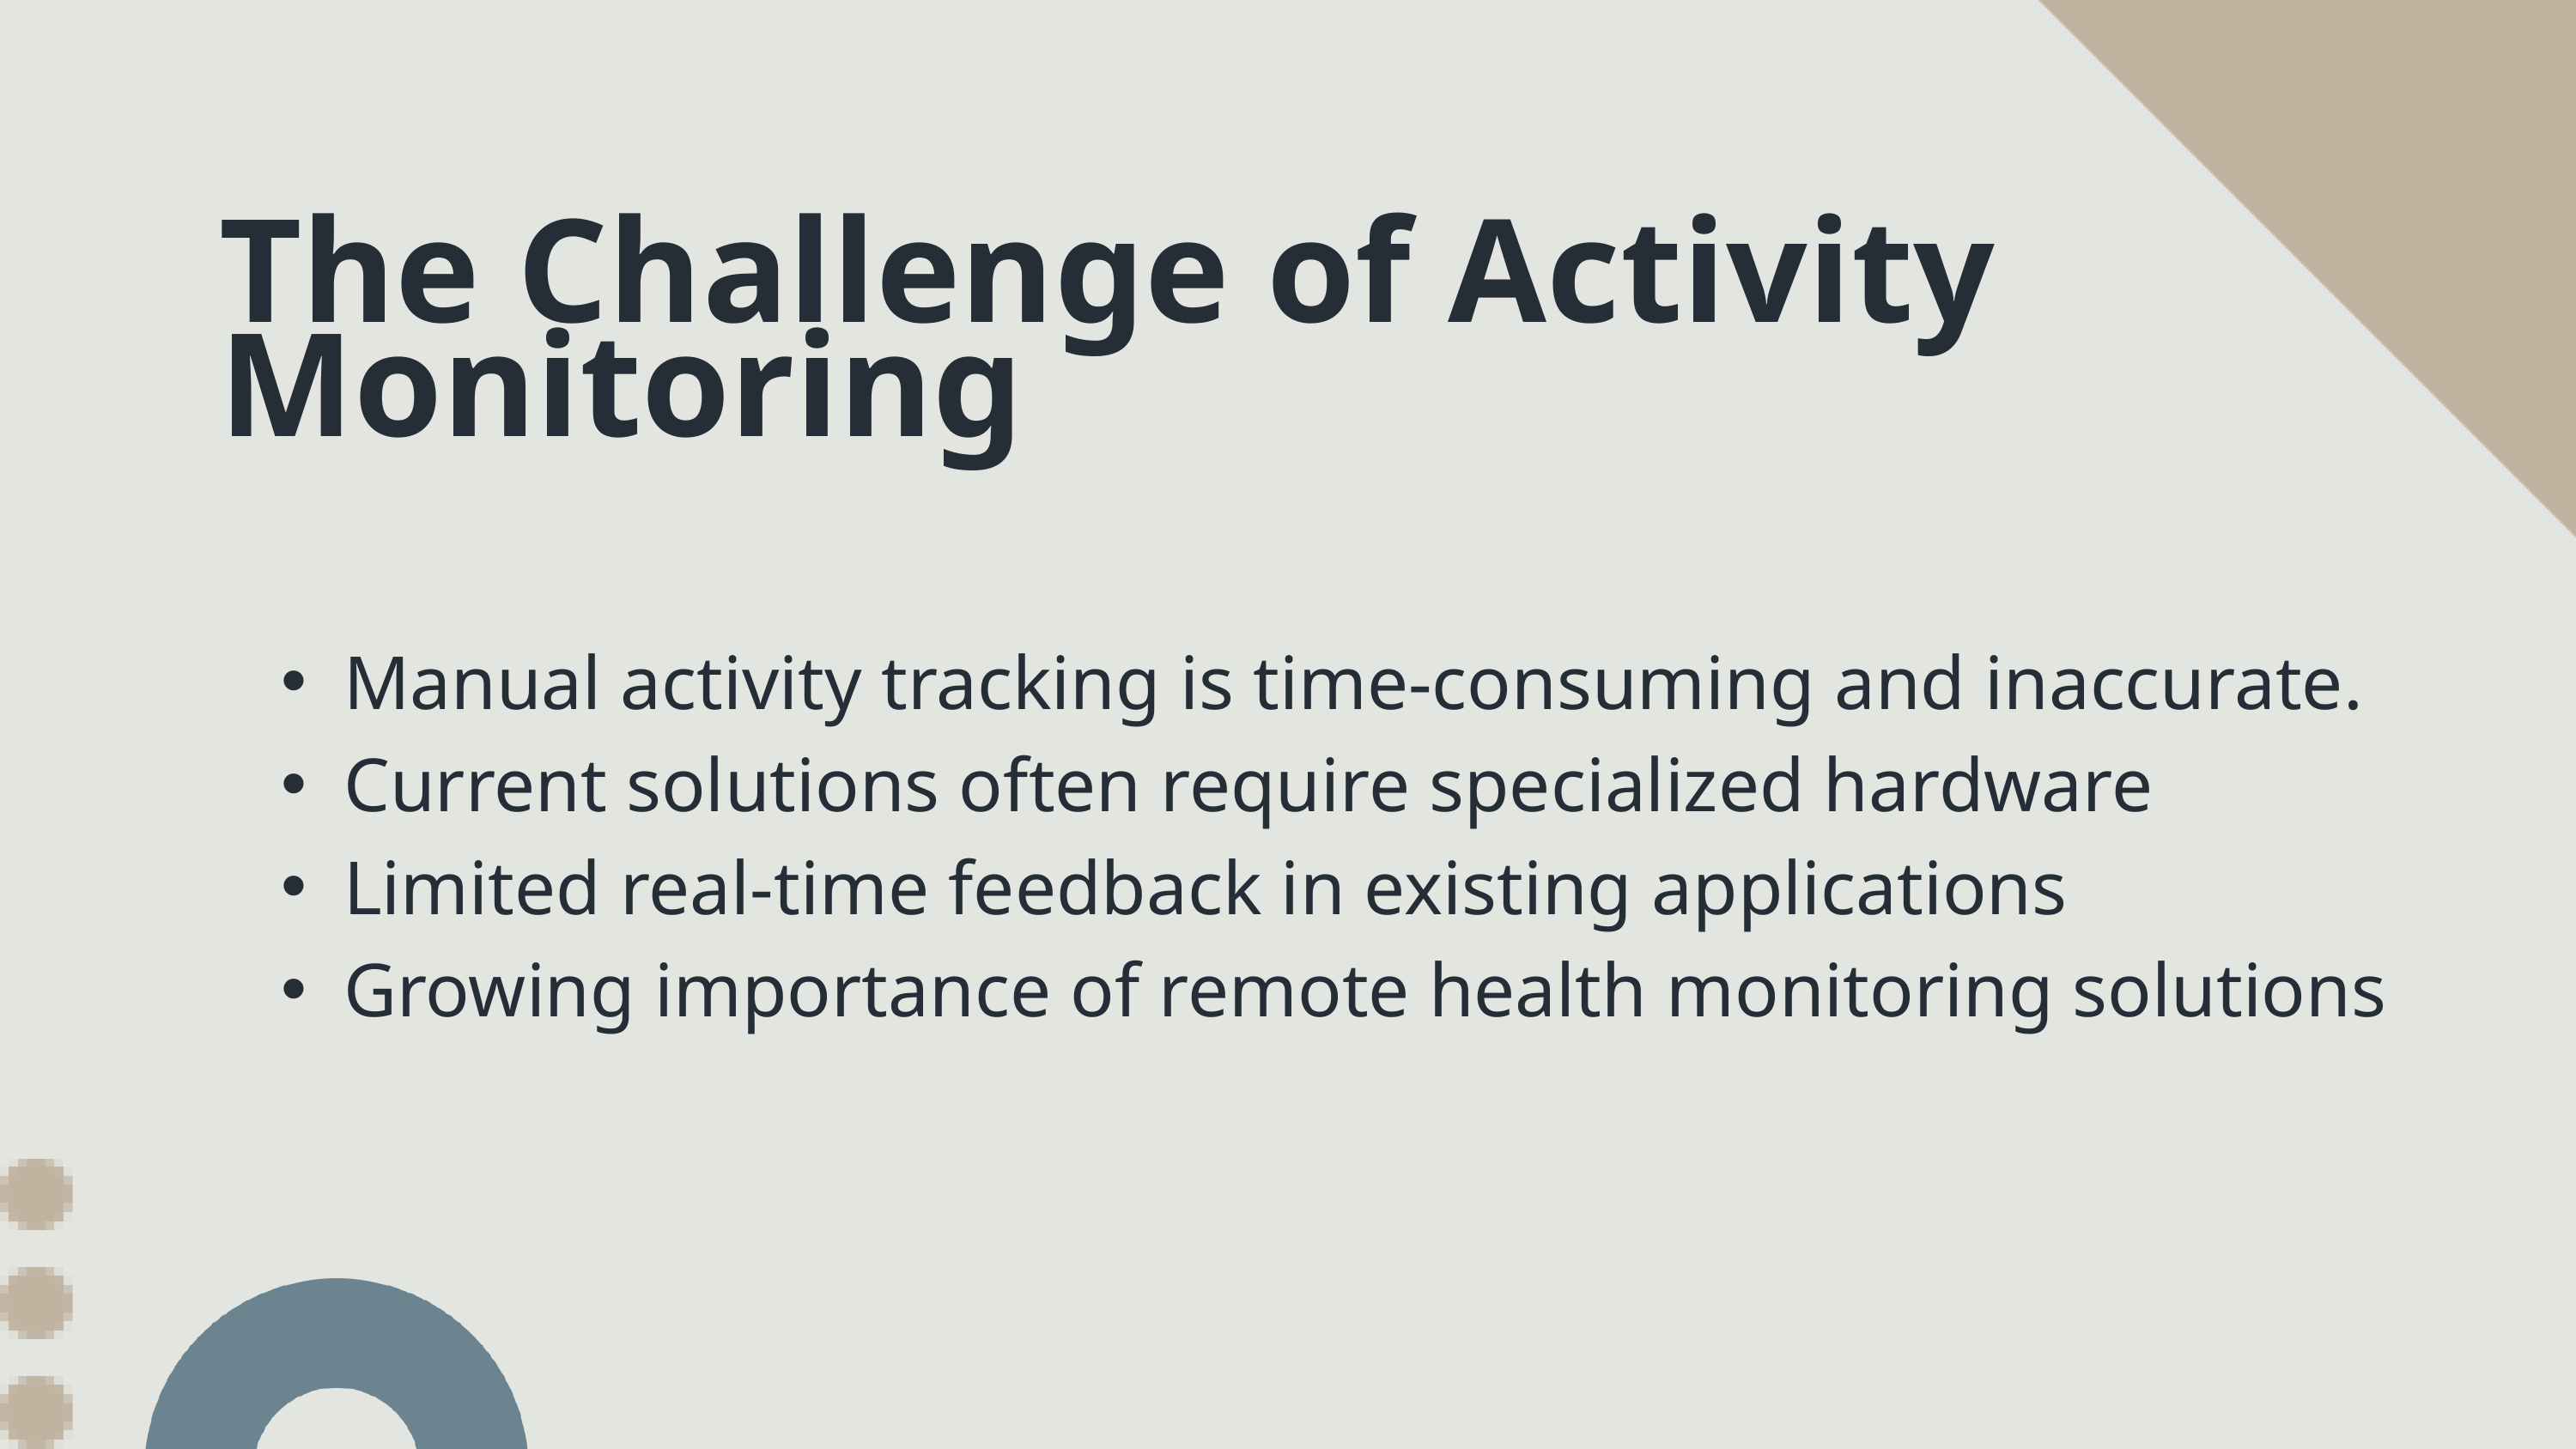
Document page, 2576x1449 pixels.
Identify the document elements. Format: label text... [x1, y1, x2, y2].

text_box [2021, 0, 2576, 562]
text_box [0, 1159, 73, 1449]
text_box [144, 1278, 528, 1449]
text_box The Challenge of Activity Monitoring [218, 236, 2021, 466]
text_box Manual activity tracking is time-consuming and inaccurate. Current solutions often require specialized hardware Limited real-time feedback in existing applications Growing importance of remote health monitoring solutions [218, 621, 2506, 1135]
